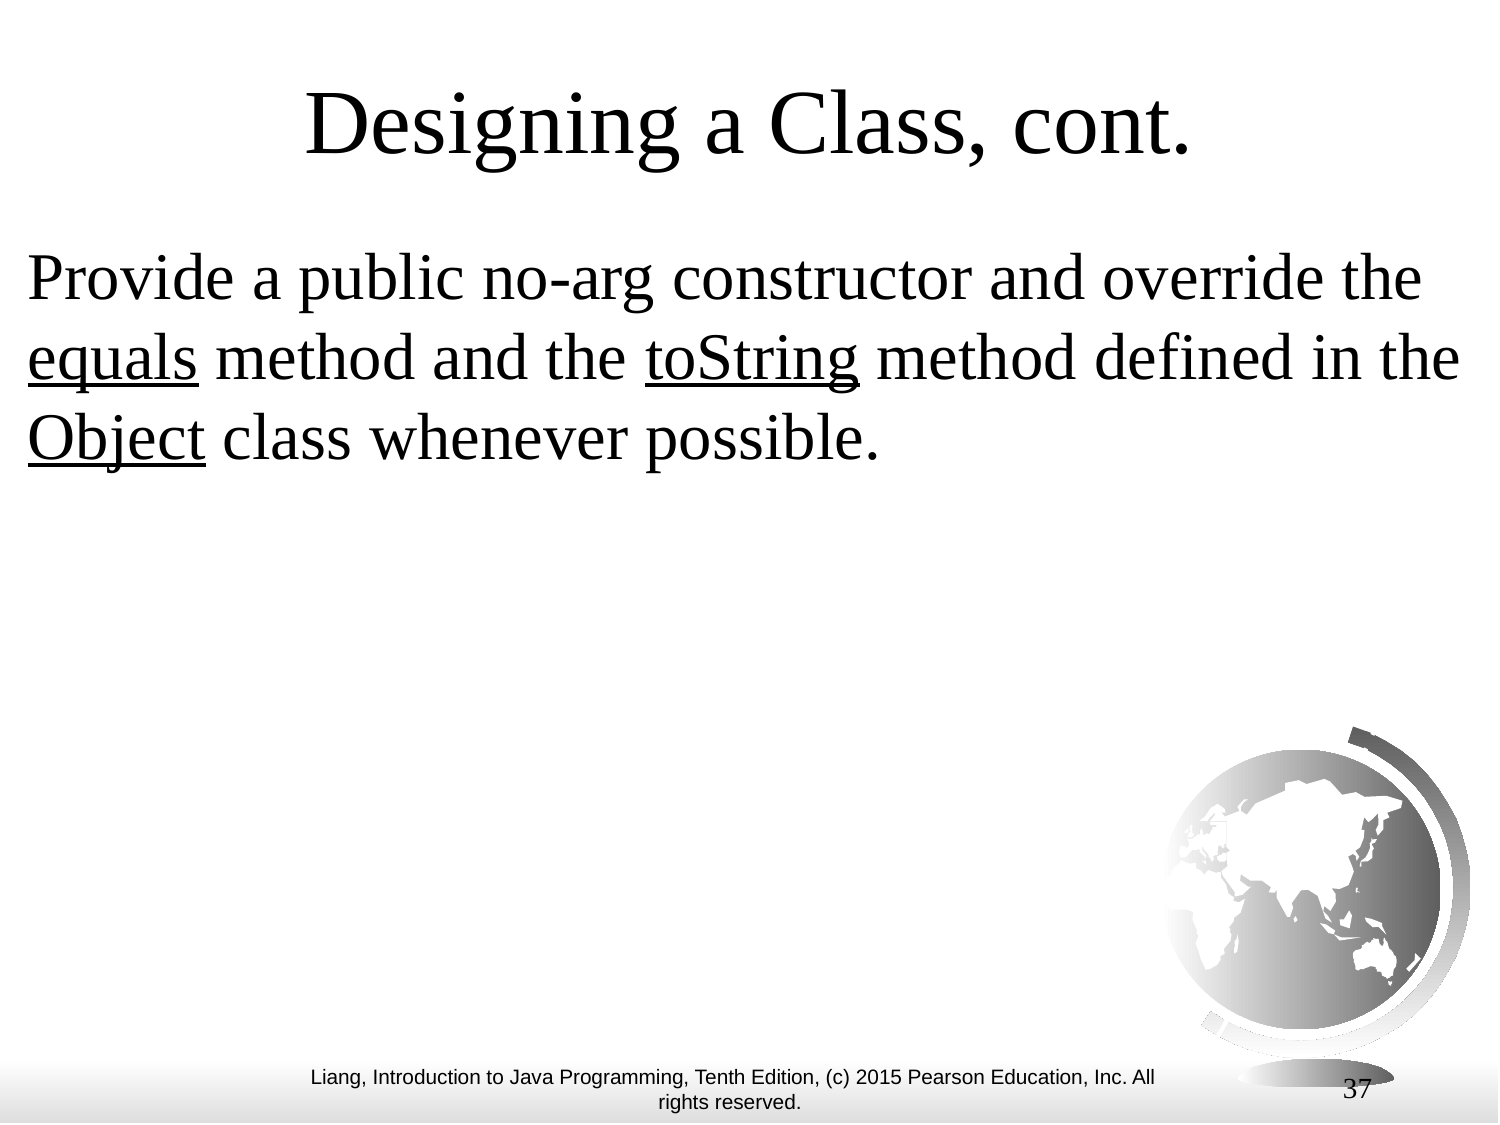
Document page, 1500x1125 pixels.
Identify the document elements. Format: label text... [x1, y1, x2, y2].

title Designing a Class, cont. [112, 50, 1388, 185]
list Provide a public no-arg constructor and override the equals method and the toString method defined in the Object class whenever possible. [12, 224, 1500, 1125]
